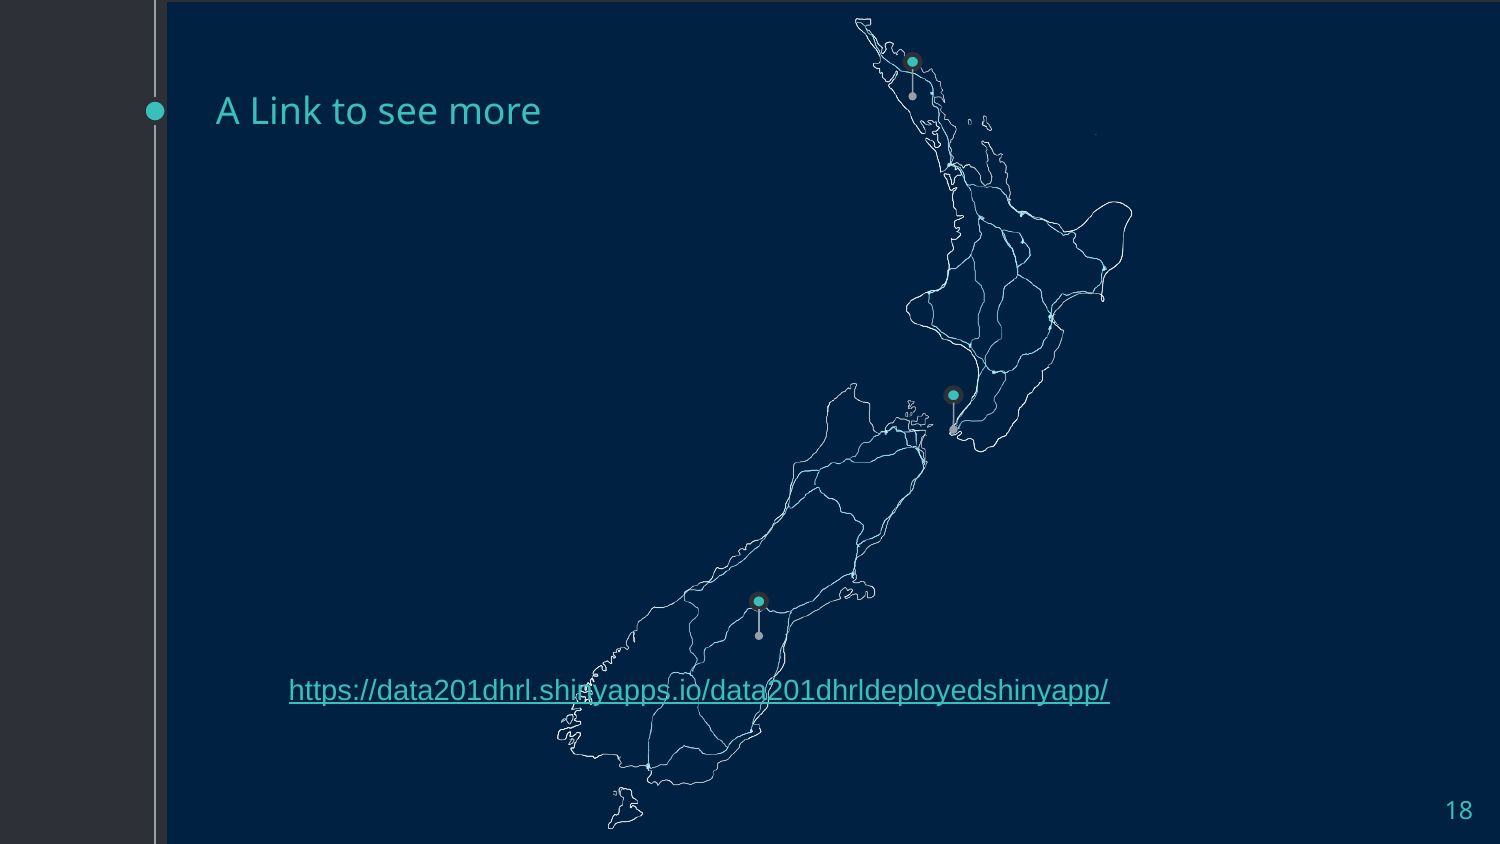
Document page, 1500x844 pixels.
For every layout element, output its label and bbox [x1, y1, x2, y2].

text_box [750, 593, 767, 637]
text_box [904, 54, 921, 97]
text_box [945, 387, 962, 430]
picture [166, 2, 1500, 844]
